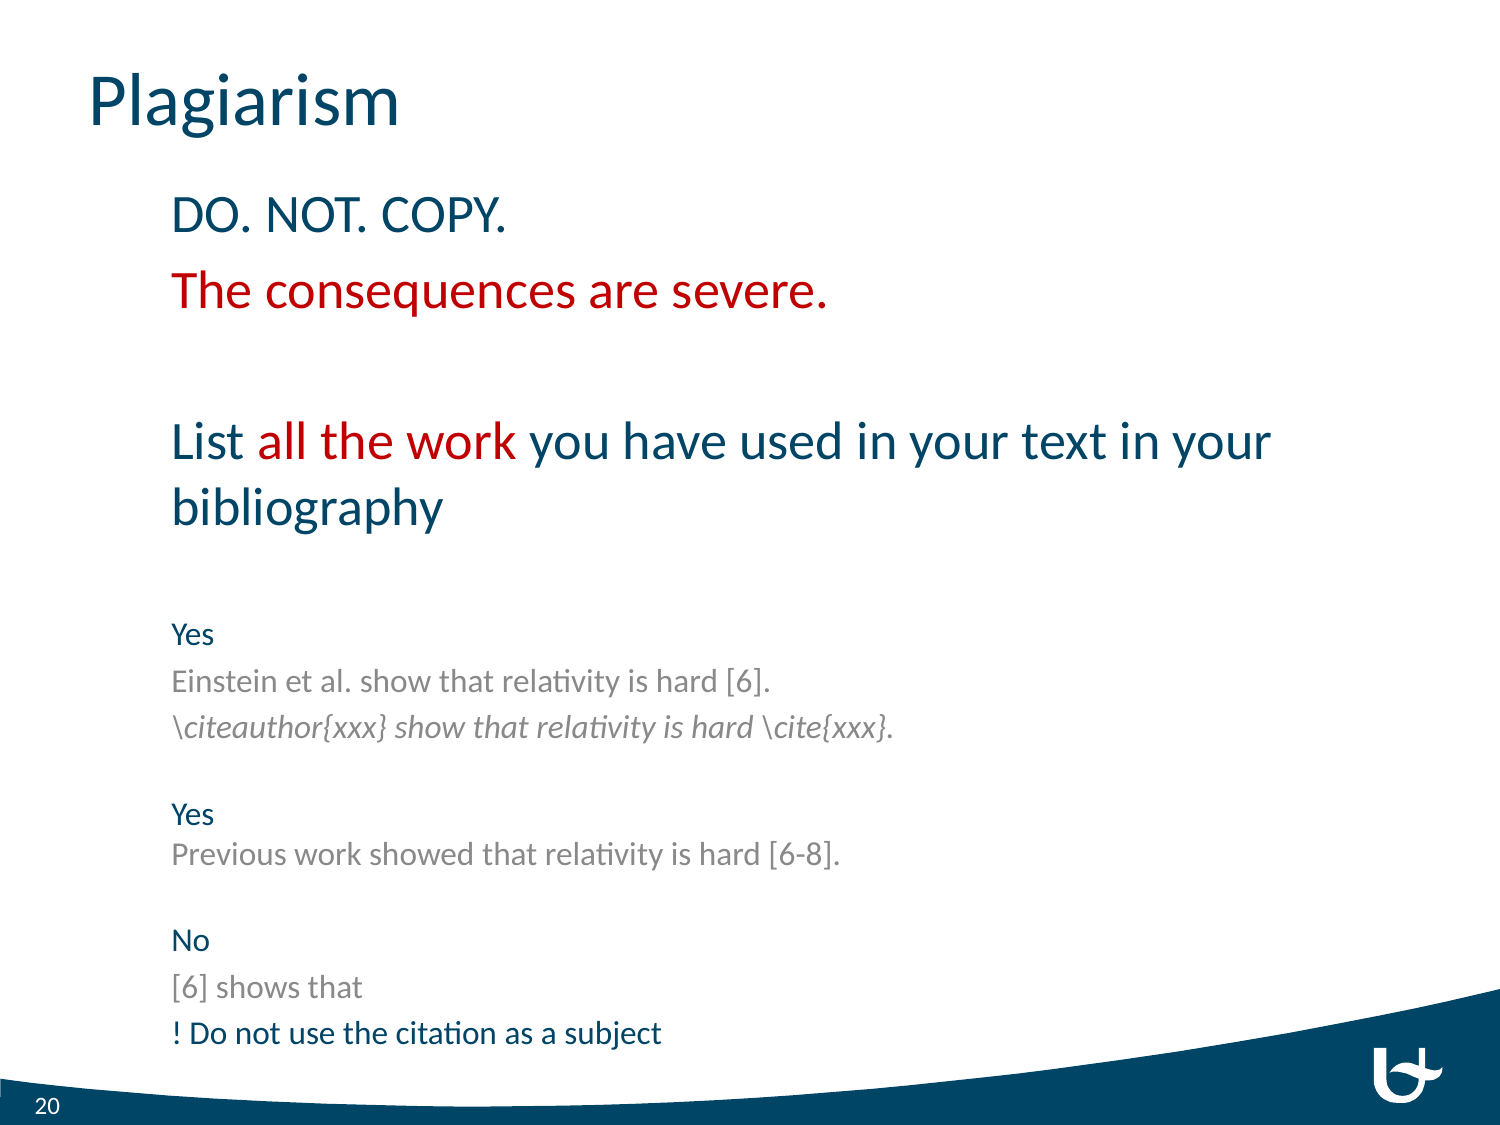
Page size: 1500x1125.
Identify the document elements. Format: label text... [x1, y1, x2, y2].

list DO. NOT. COPY. The consequences are severe. List all the work you have used in your text in your bibliography Yes Einstein et al. show that relativity is hard [6]. \citeauthor{xxx} show that relativity is hard \cite{xxx}. Yes Previous work showed that relativity is hard [6-8]. No [6] shows that ! Do not use the citation as a subject [171, 172, 1288, 976]
title Plagiarism [88, 19, 1412, 173]
slide_number 20 [0, 1083, 75, 1125]
